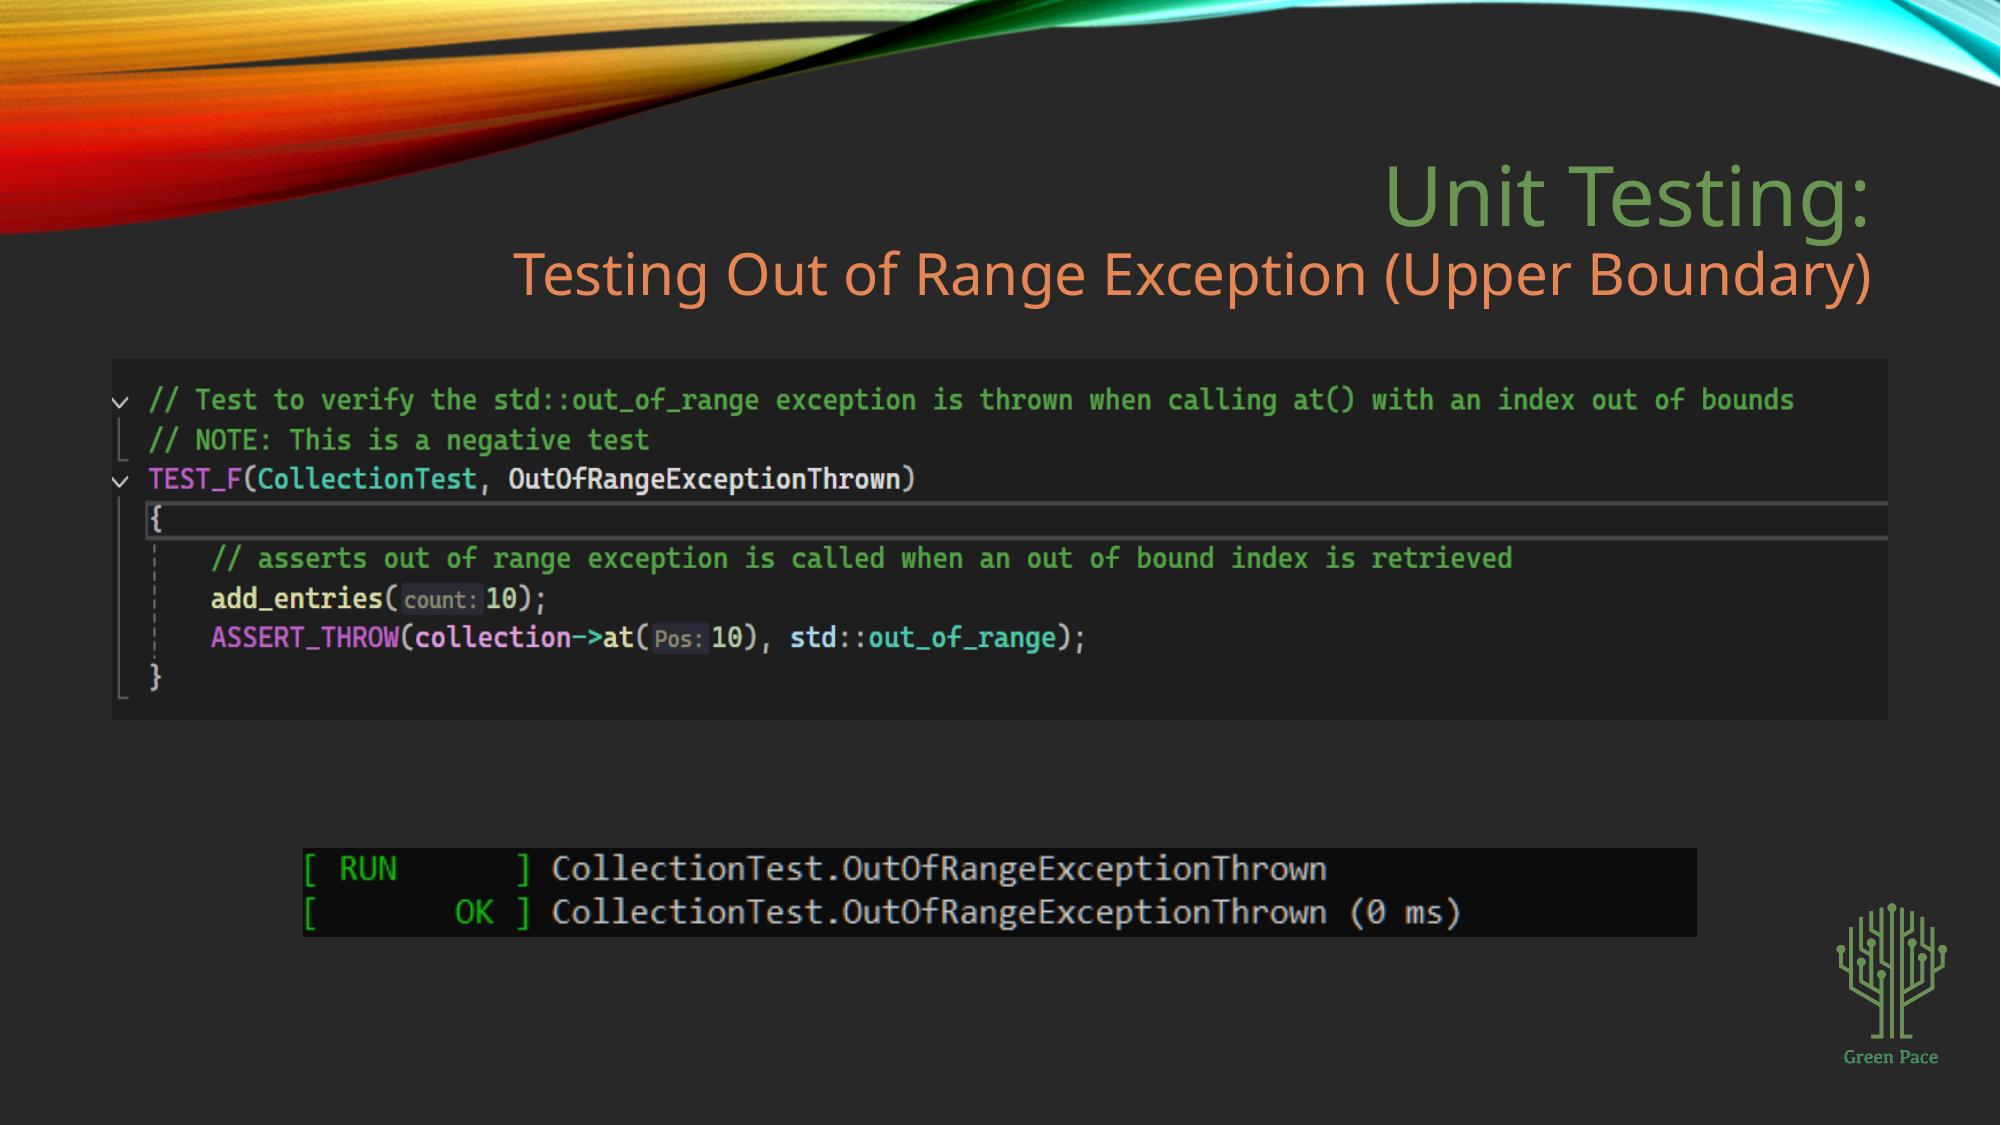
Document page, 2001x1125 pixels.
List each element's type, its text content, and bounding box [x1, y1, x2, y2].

picture [0, 0, 2000, 237]
picture [1817, 892, 1964, 1082]
picture [303, 848, 1697, 937]
picture [112, 359, 1888, 720]
title Unit Testing: Testing Out of Range Exception (Upper Boundary) [474, 125, 1888, 338]
